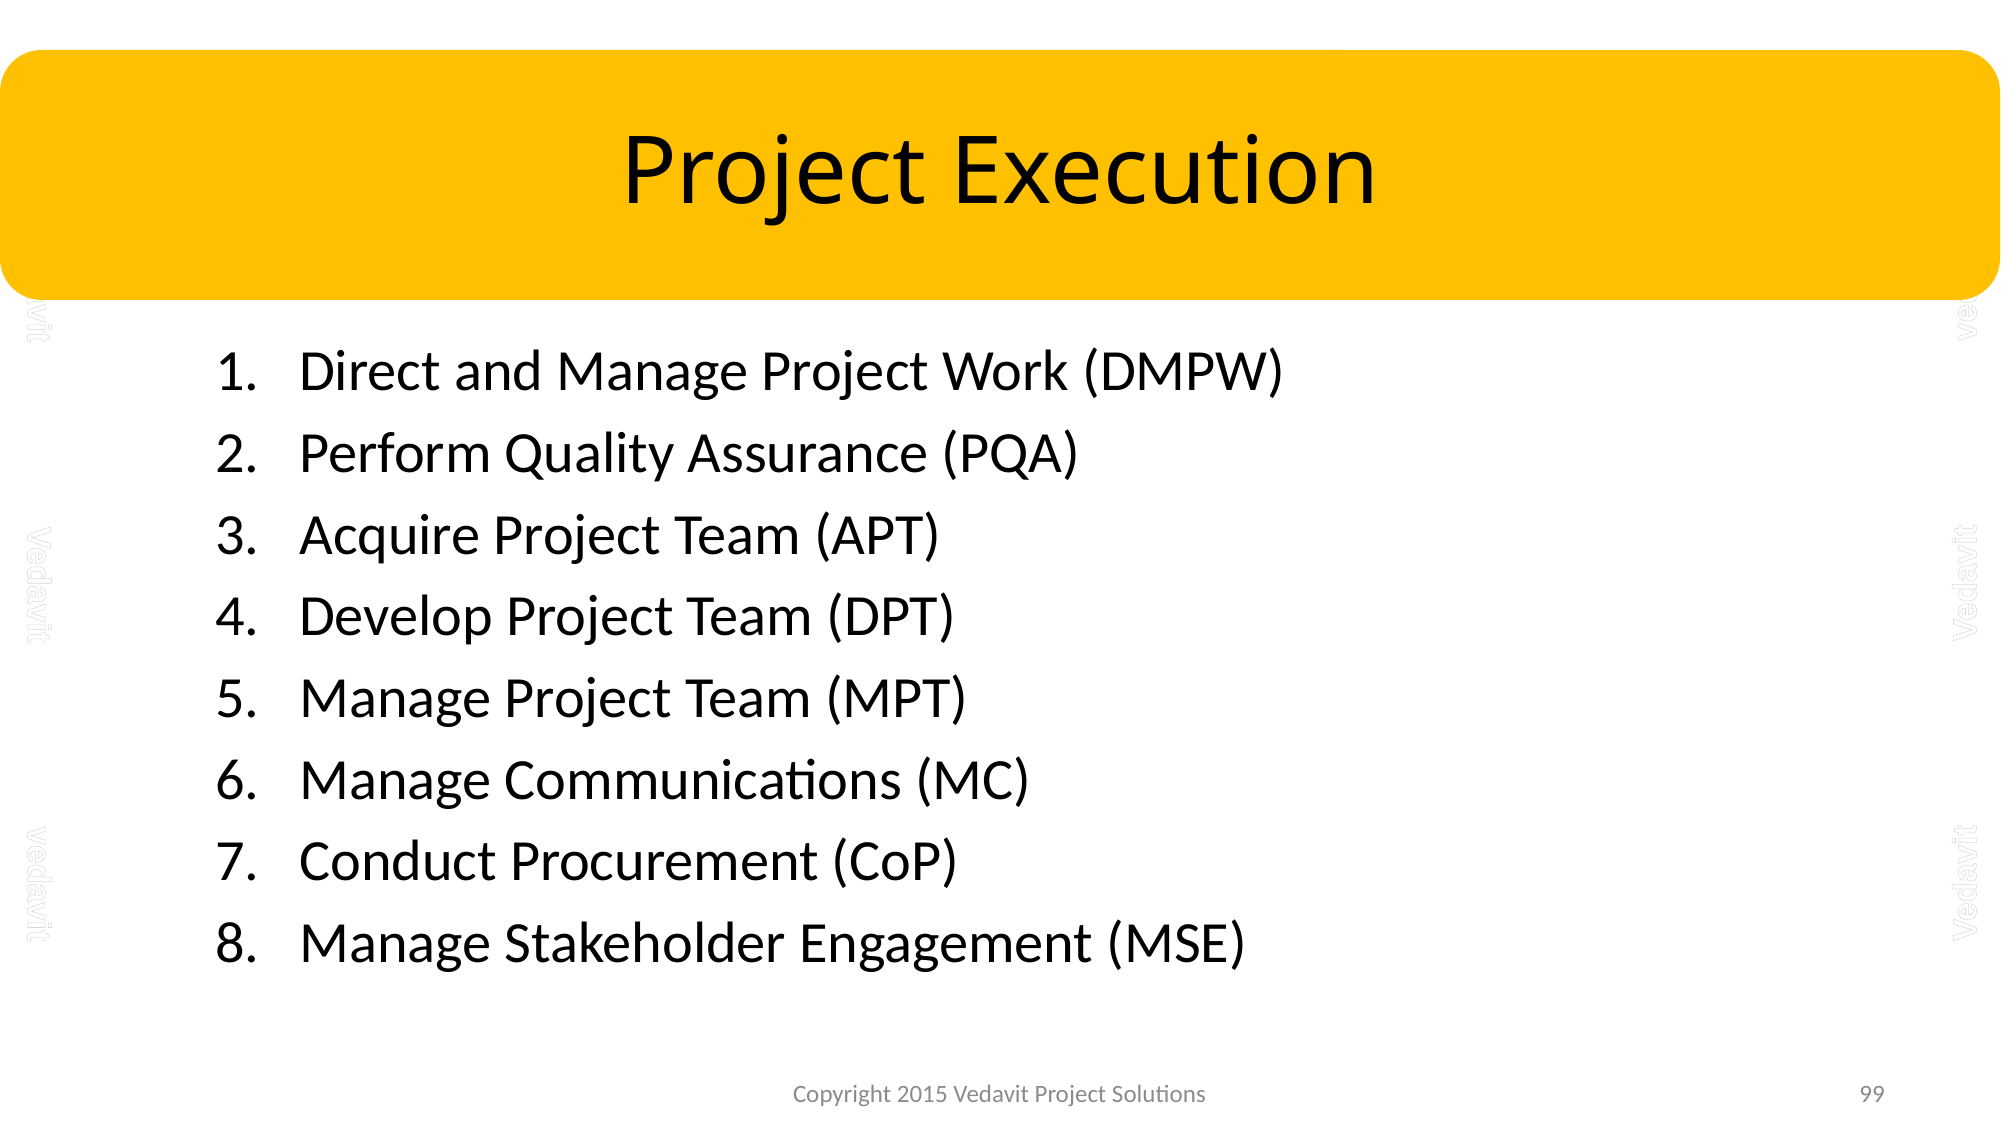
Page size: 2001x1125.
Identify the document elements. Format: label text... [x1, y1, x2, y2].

title Project Execution [0, 45, 2000, 287]
slide_number 99 [1433, 1062, 1900, 1123]
footer Copyright 2015 Vedavit Project Solutions [683, 1062, 1317, 1123]
subtitle Direct and Manage Project Work (DMPW) Perform Quality Assurance (PQA) Acquire Project Team (APT) Develop Project Team (DPT) Manage Project Team (MPT) Manage Communications (MC) Conduct Procurement (CoP) Manage Stakeholder Engagement (MSE) [200, 324, 1884, 975]
